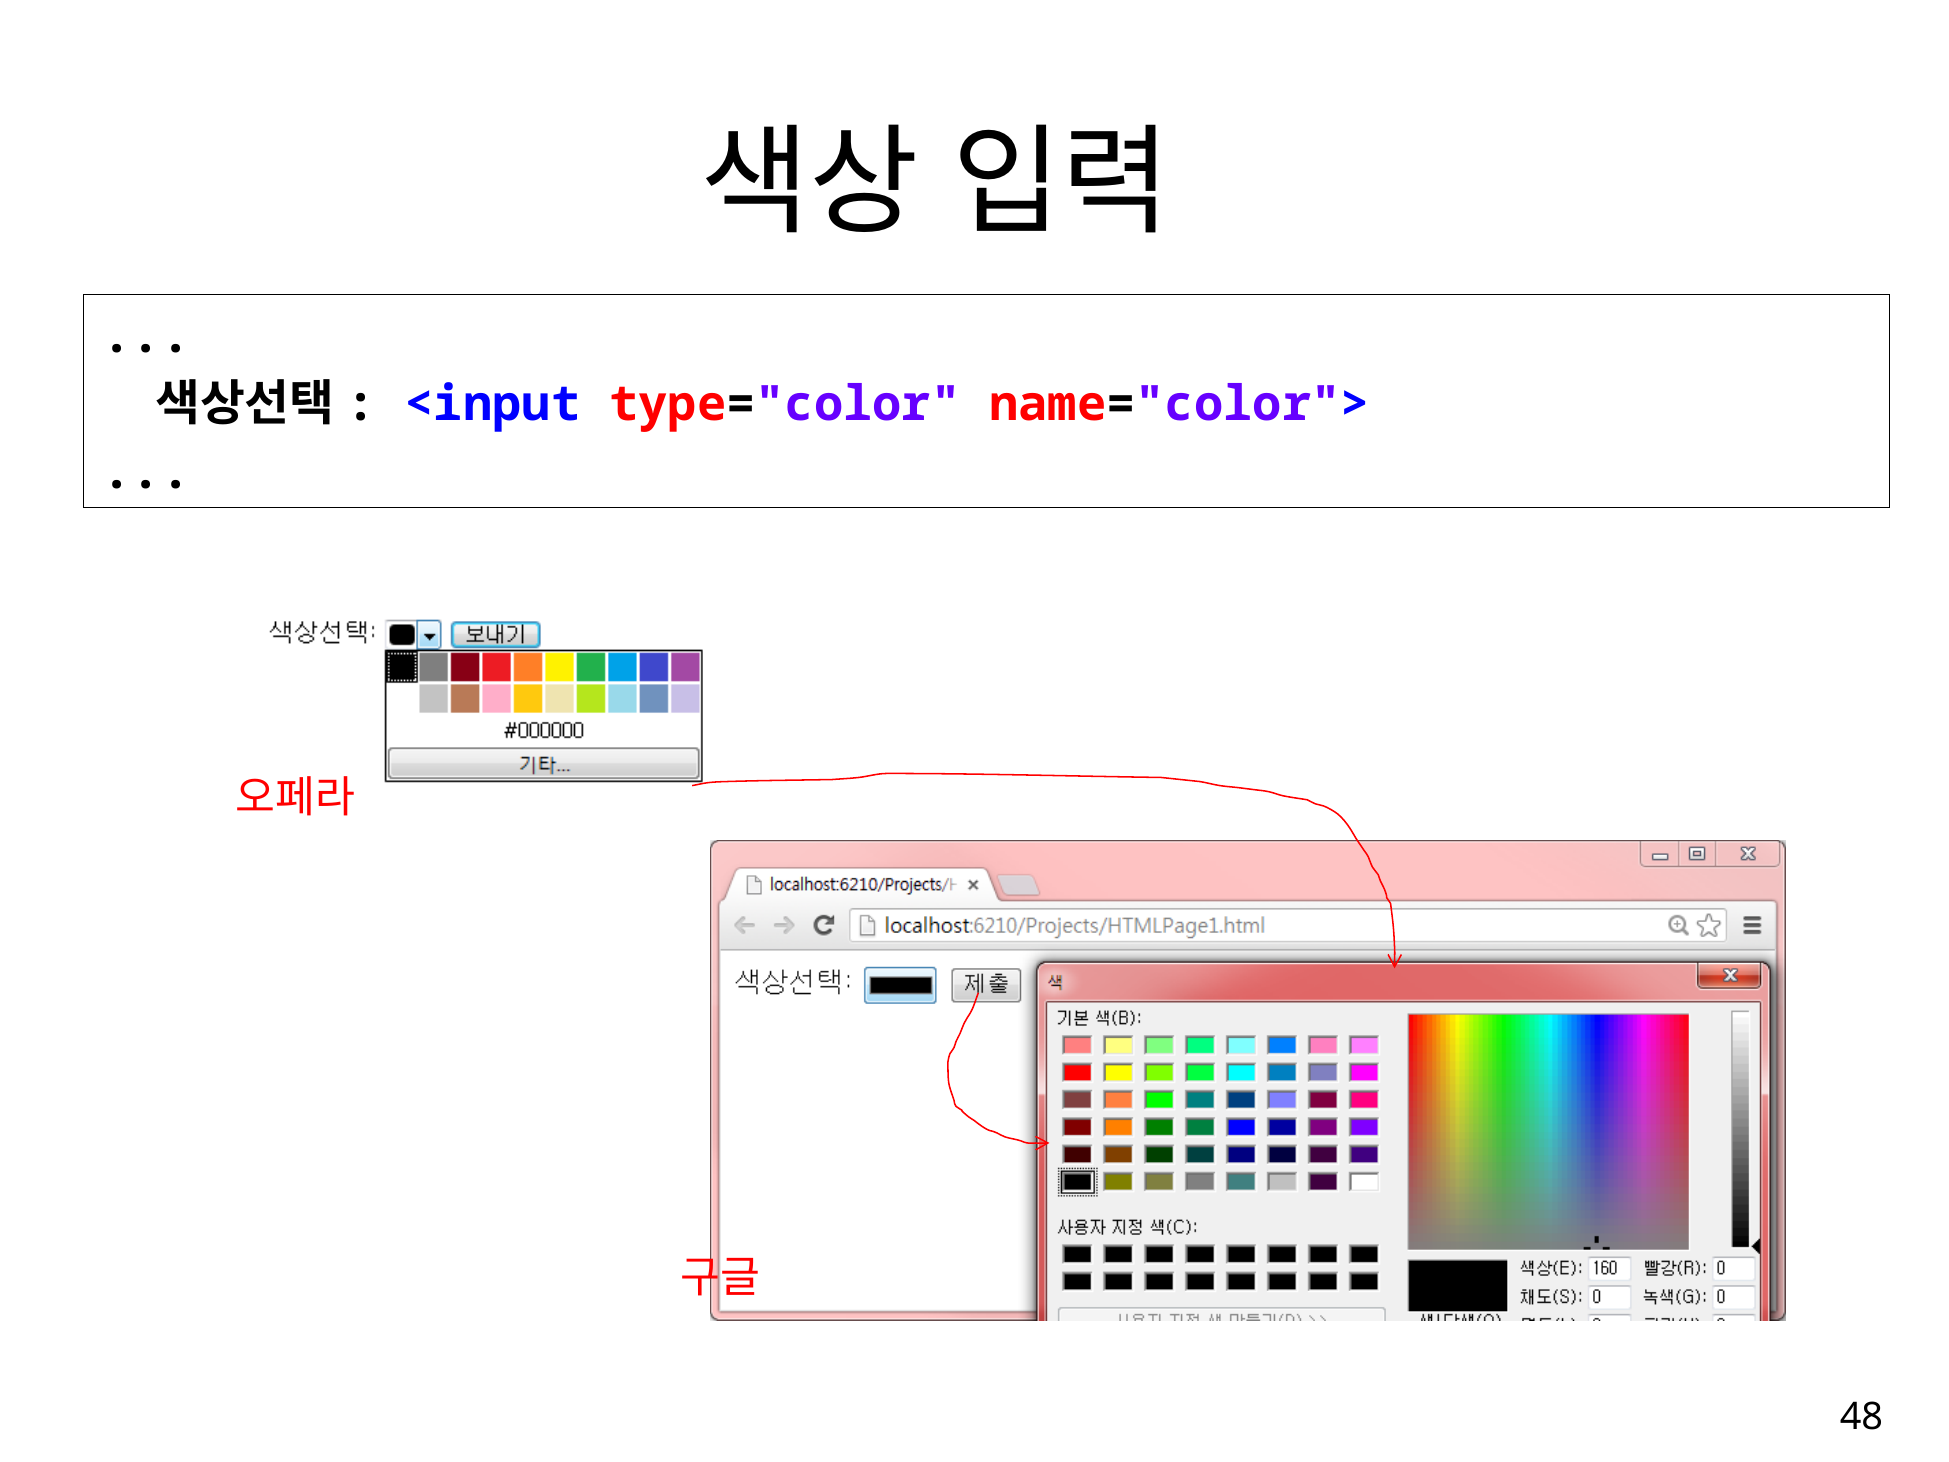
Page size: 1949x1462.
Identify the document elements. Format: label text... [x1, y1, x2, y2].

picture [263, 609, 726, 806]
text_box 구글 [665, 1242, 705, 1309]
text_box 오페라 [221, 761, 370, 829]
picture [710, 840, 1786, 1322]
slide_number 48 [1496, 1372, 1899, 1462]
text_box ... 색상선택: <input type="color" name="color"> ... [83, 294, 1890, 508]
text_box [729, 773, 1356, 838]
title 색상 입력 [156, 92, 1749, 255]
